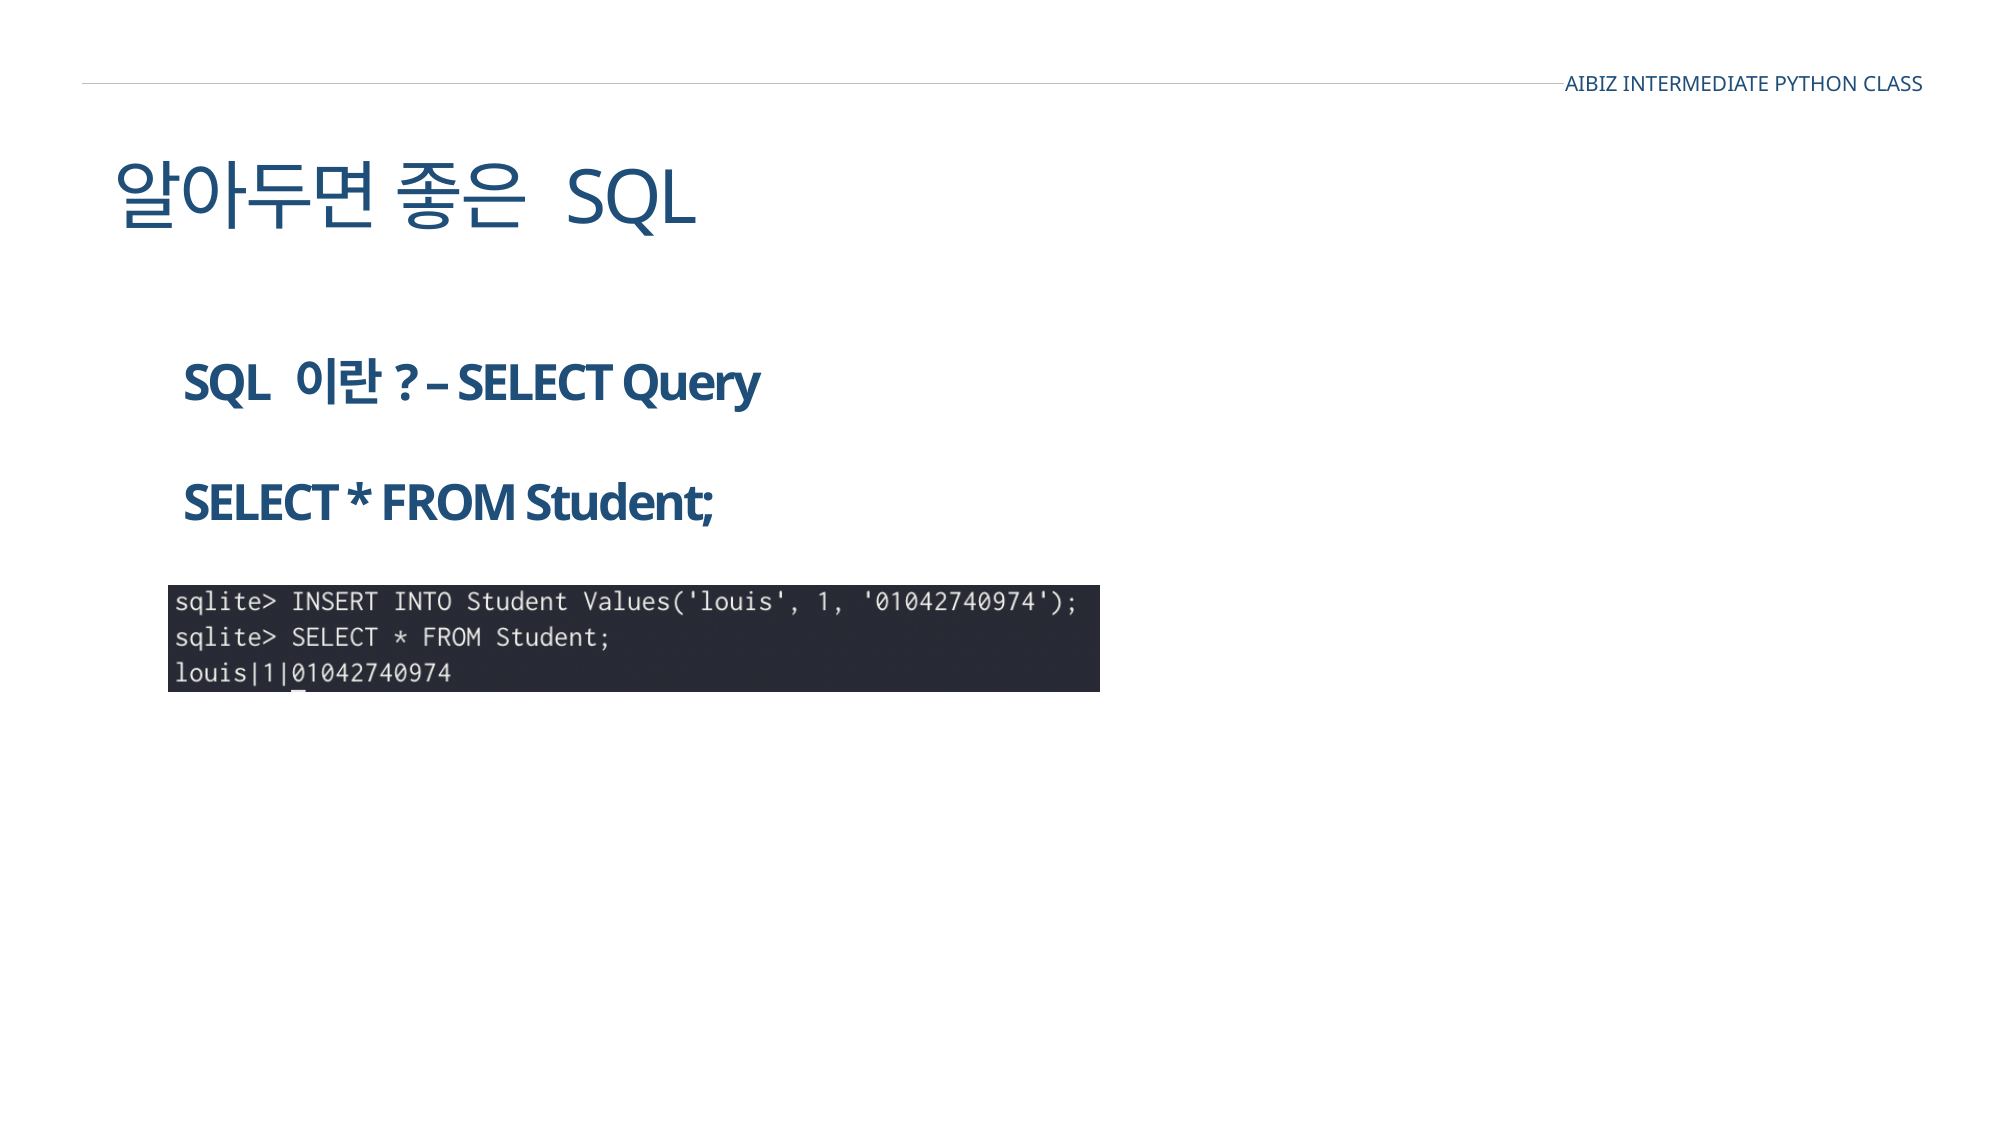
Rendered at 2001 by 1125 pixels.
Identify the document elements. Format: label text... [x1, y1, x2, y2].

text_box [81, 63, 1939, 104]
picture [168, 585, 1100, 692]
text_box 알아두면 좋은 SQL [98, 141, 714, 247]
text_box SQL 이란? – SELECT Query SELECT * FROM Student; [168, 342, 1705, 538]
